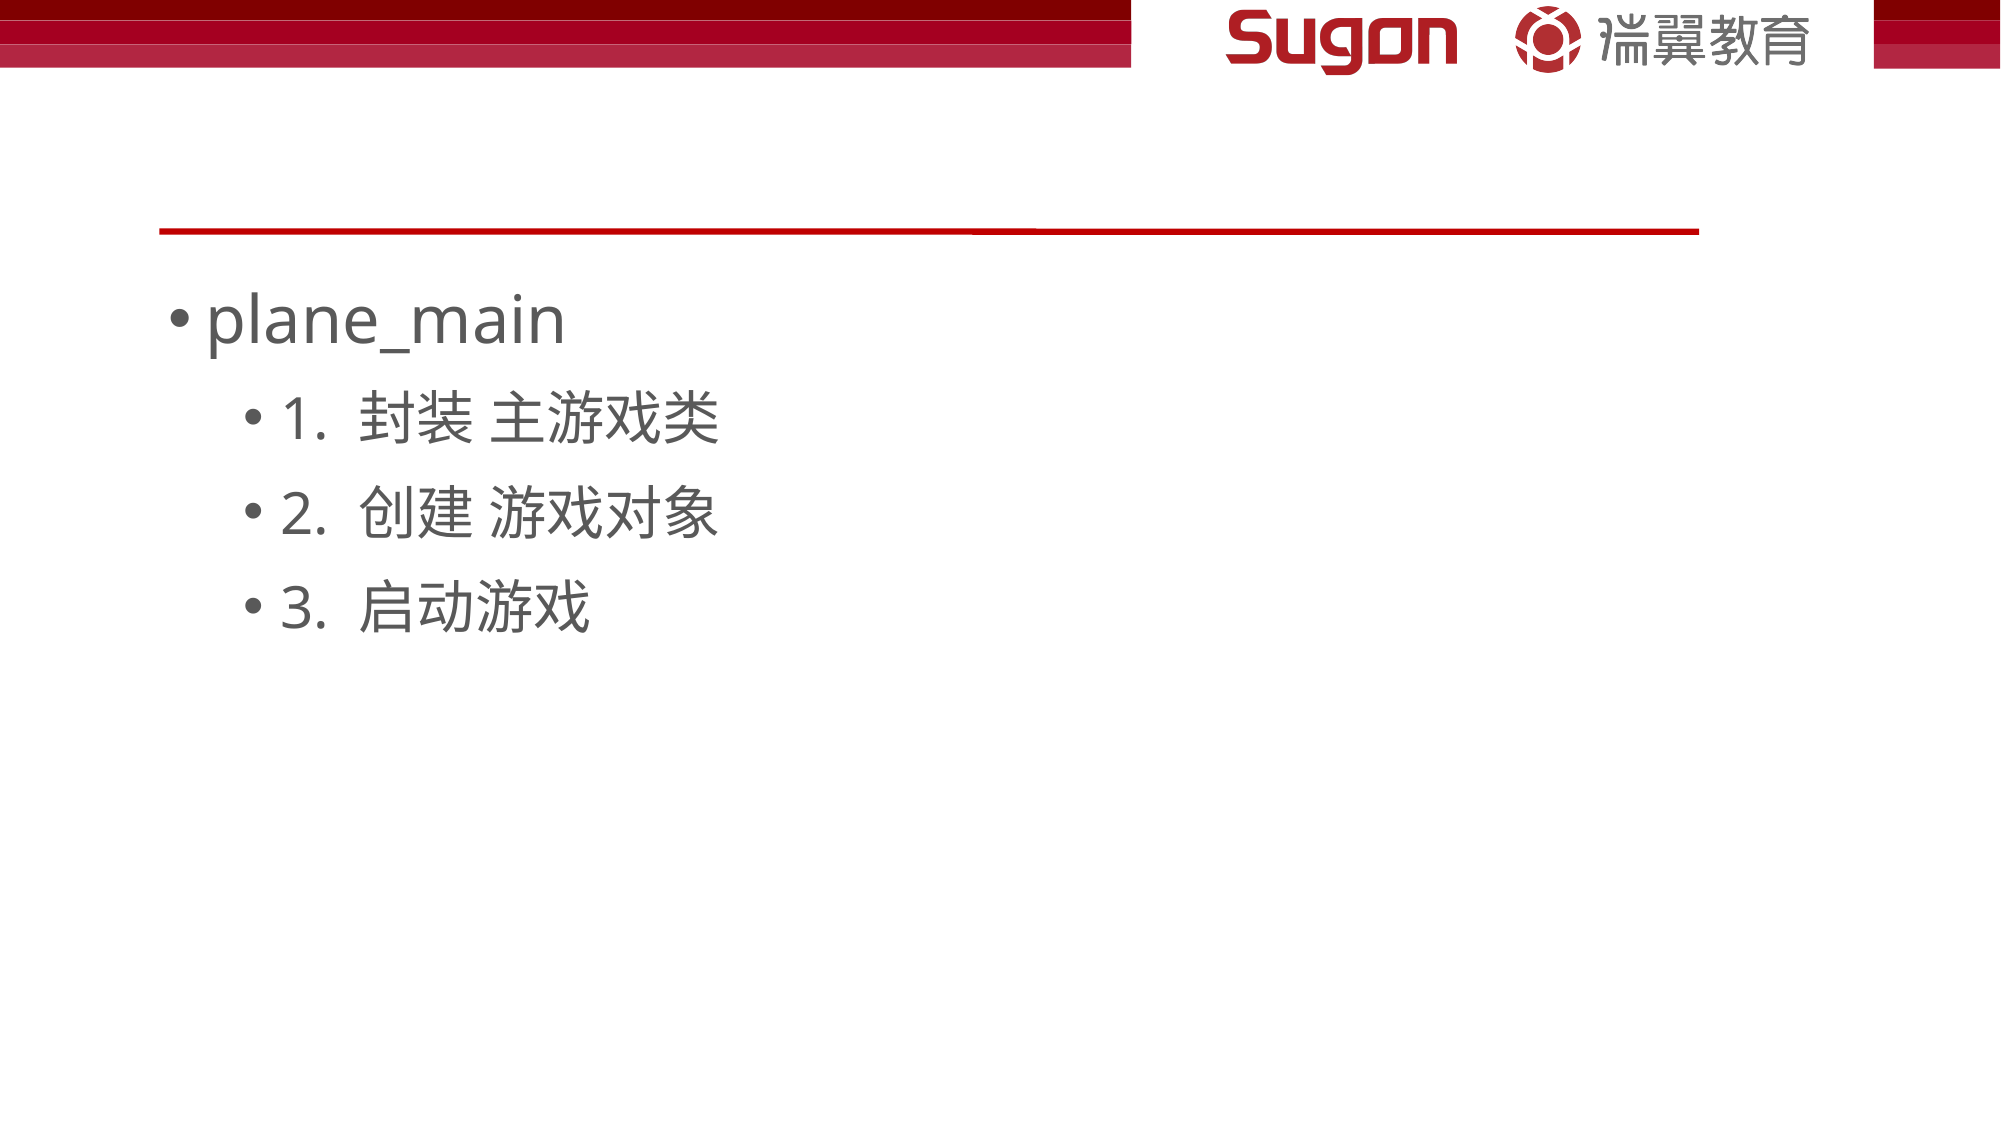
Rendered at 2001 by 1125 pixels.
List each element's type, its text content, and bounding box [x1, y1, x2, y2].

list plane_main 1. 封装 主游戏类 2. 创建 游戏对象 3. 启动游戏 [153, 253, 1879, 1028]
picture [1515, 6, 1809, 73]
picture [1194, 0, 1484, 102]
